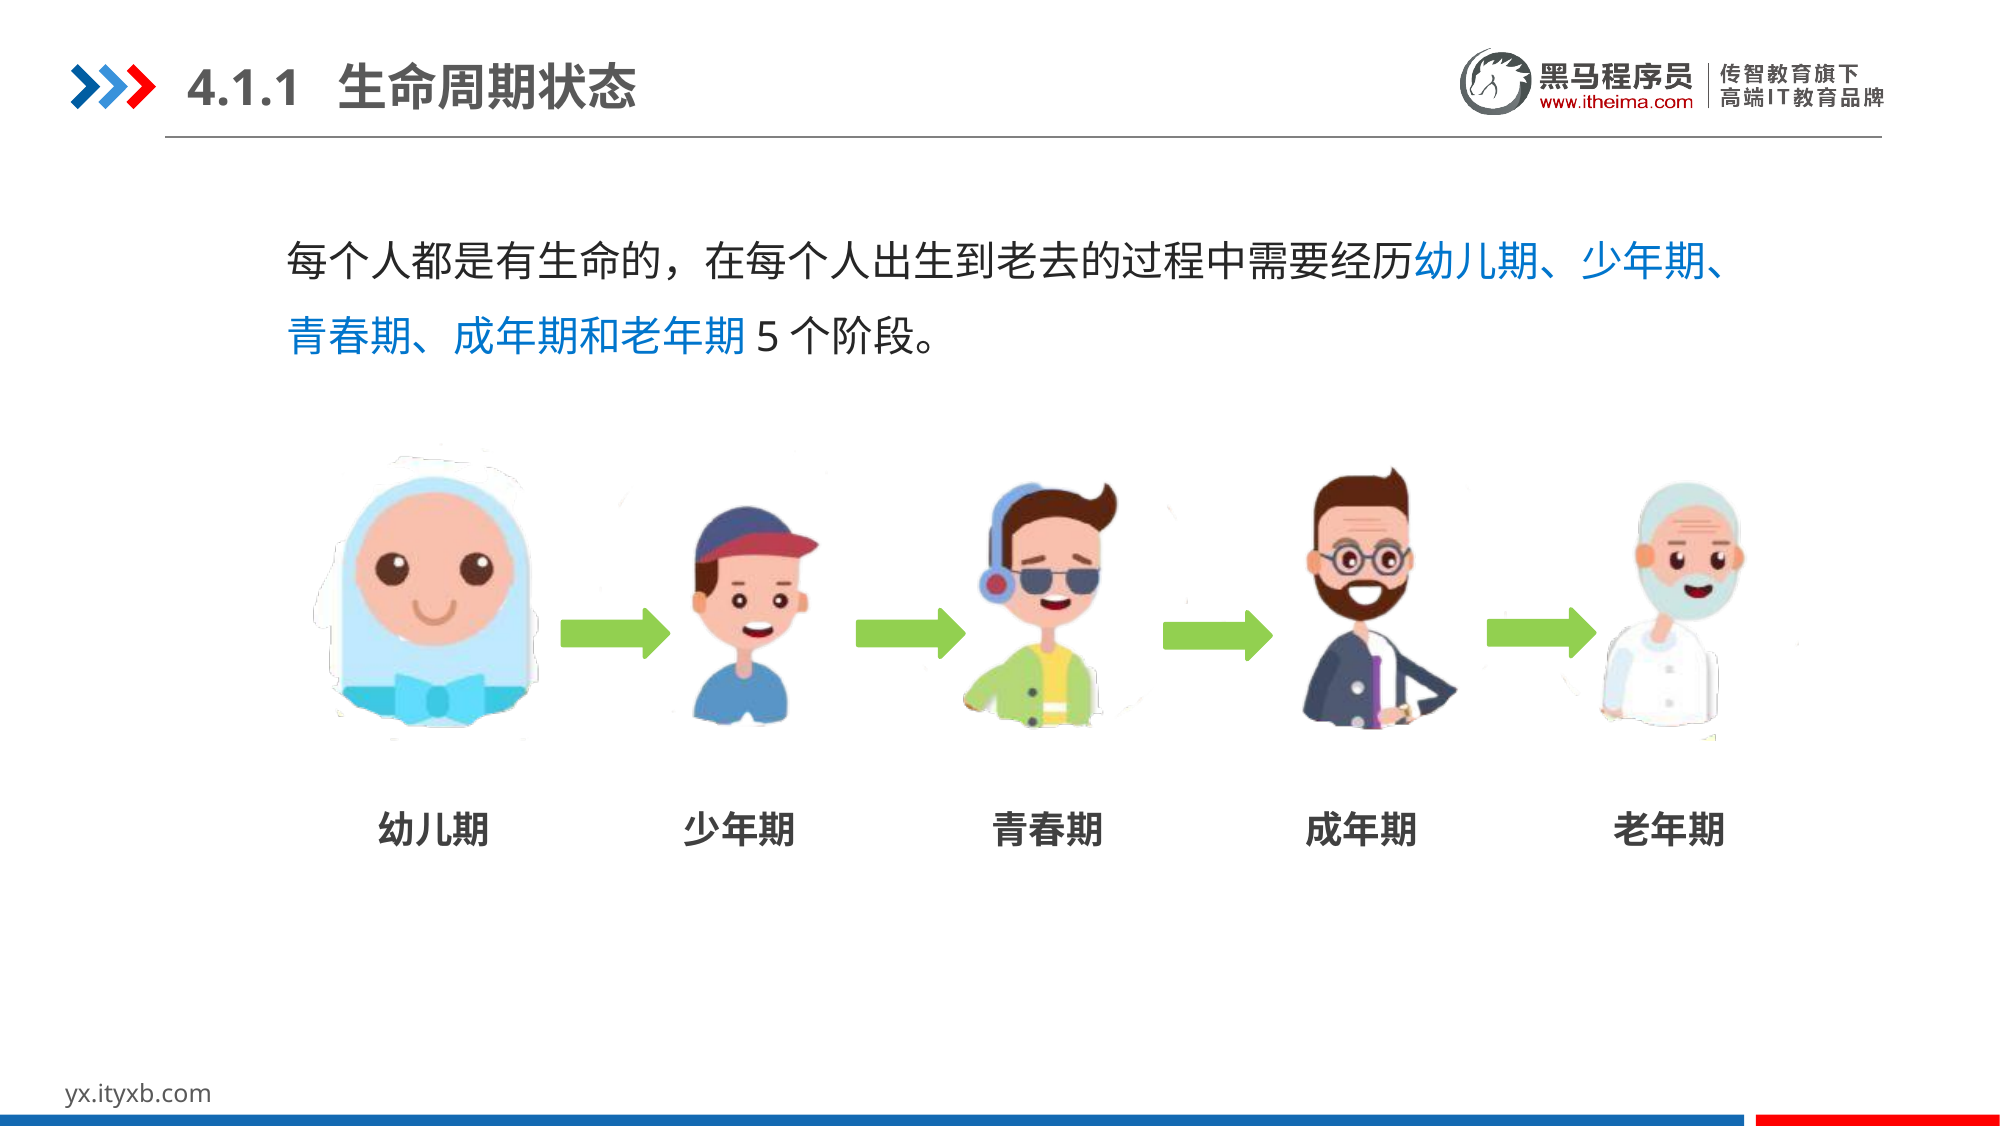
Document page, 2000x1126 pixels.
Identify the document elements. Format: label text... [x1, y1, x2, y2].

text_box 少年期 [669, 798, 812, 859]
text_box 每个人都是有生命的，在每个人出生到老去的过程中需要经历幼儿期、少年期、青春期、成年期和老年期5个阶段。 [196, 202, 1756, 421]
text_box 幼儿期 [362, 798, 506, 859]
picture [281, 432, 1202, 742]
text_box 老年期 [1598, 798, 1741, 859]
text_box 成年期 [1290, 798, 1433, 859]
text_box 4.1.1 生命周期状态 [187, 43, 827, 127]
text_box 青春期 [976, 798, 1119, 859]
picture [1207, 432, 1824, 742]
picture [1460, 48, 1887, 115]
